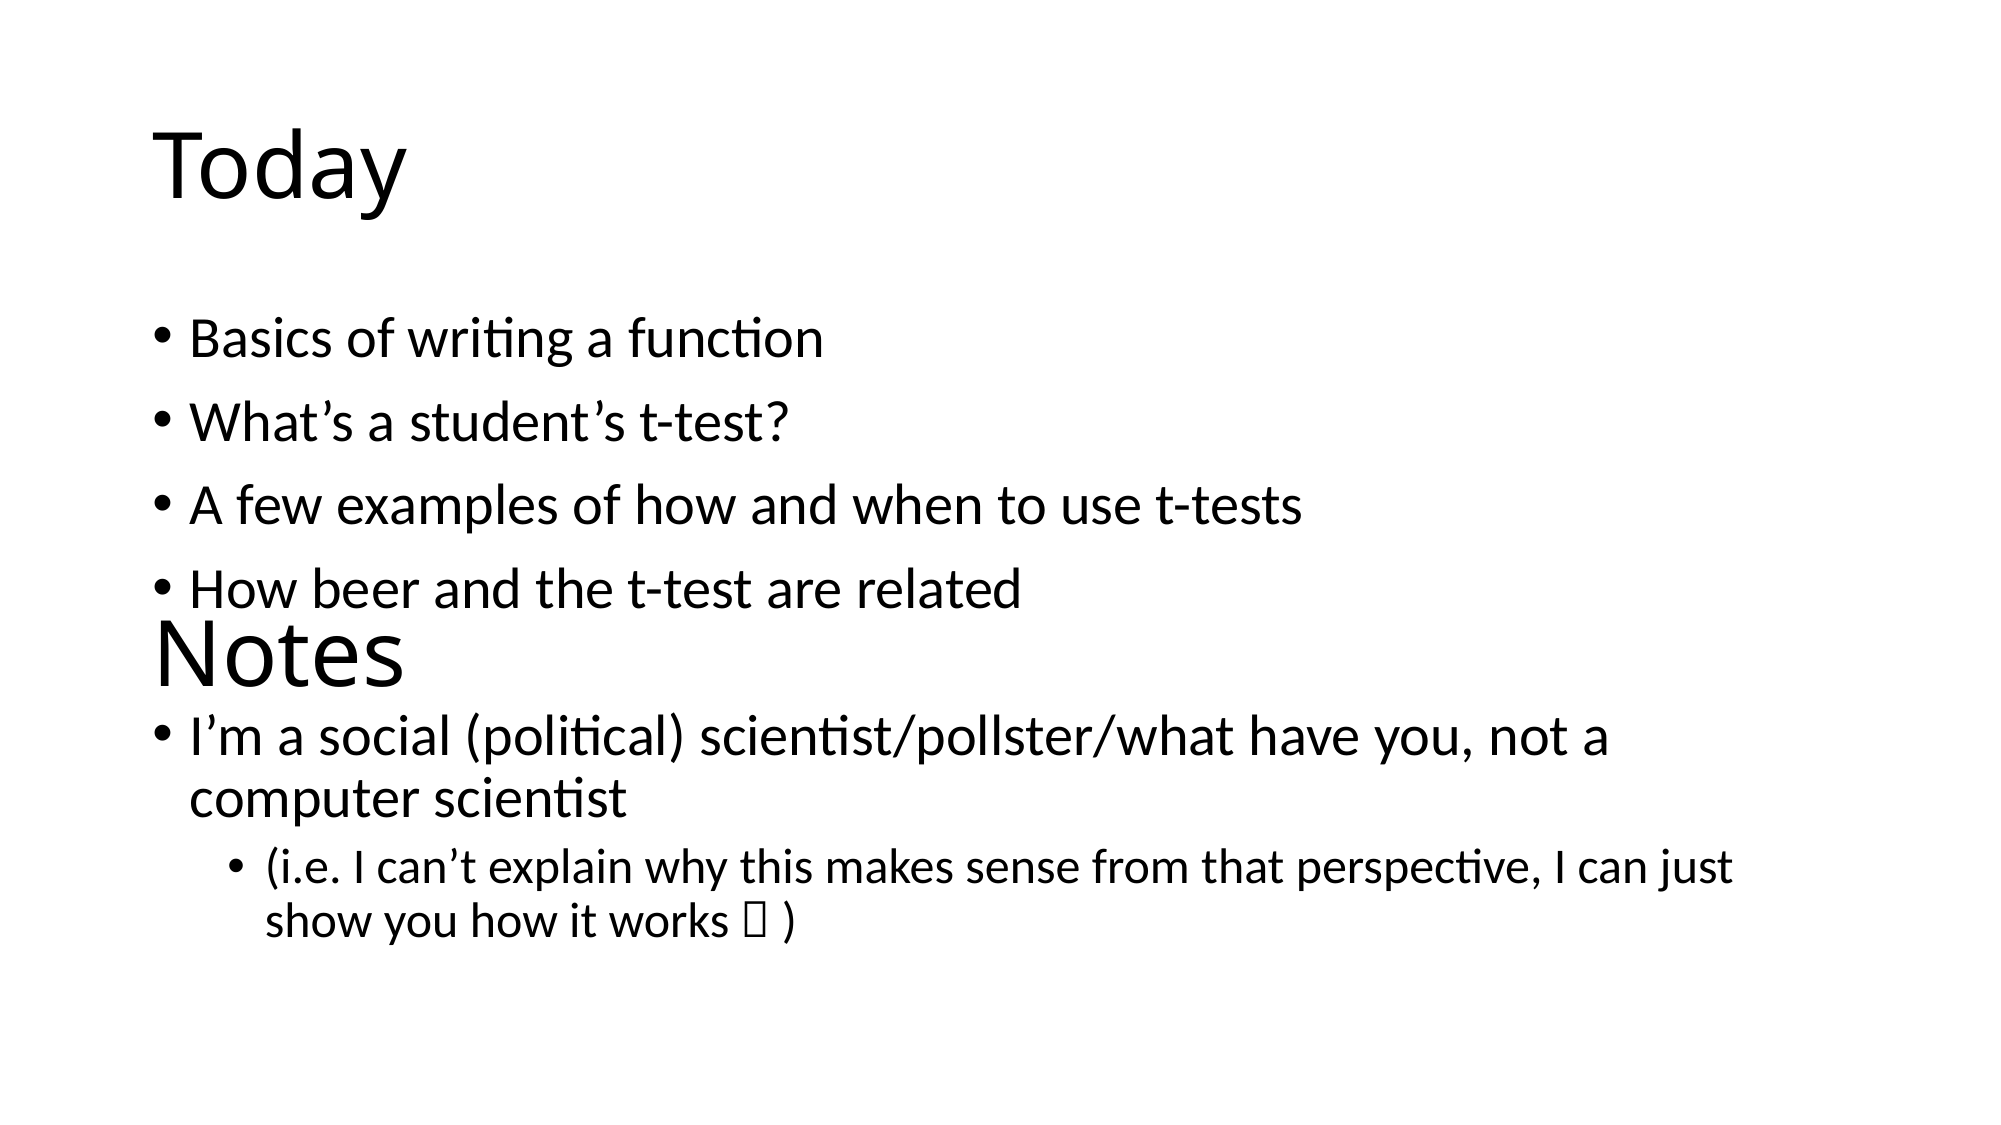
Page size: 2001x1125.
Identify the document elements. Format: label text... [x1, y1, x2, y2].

text_box Notes [137, 547, 1863, 697]
list Basics of writing a function What’s a student’s t-test? A few examples of how and when to use t-tests How beer and the t-test are related [137, 299, 1863, 547]
title Today [137, 59, 1863, 278]
text_box I’m a social (political) scientist/pollster/what have you, not a computer scientist (i.e. I can’t explain why this makes sense from that perspective, I can just show you how it works  ) [137, 697, 1863, 1125]
